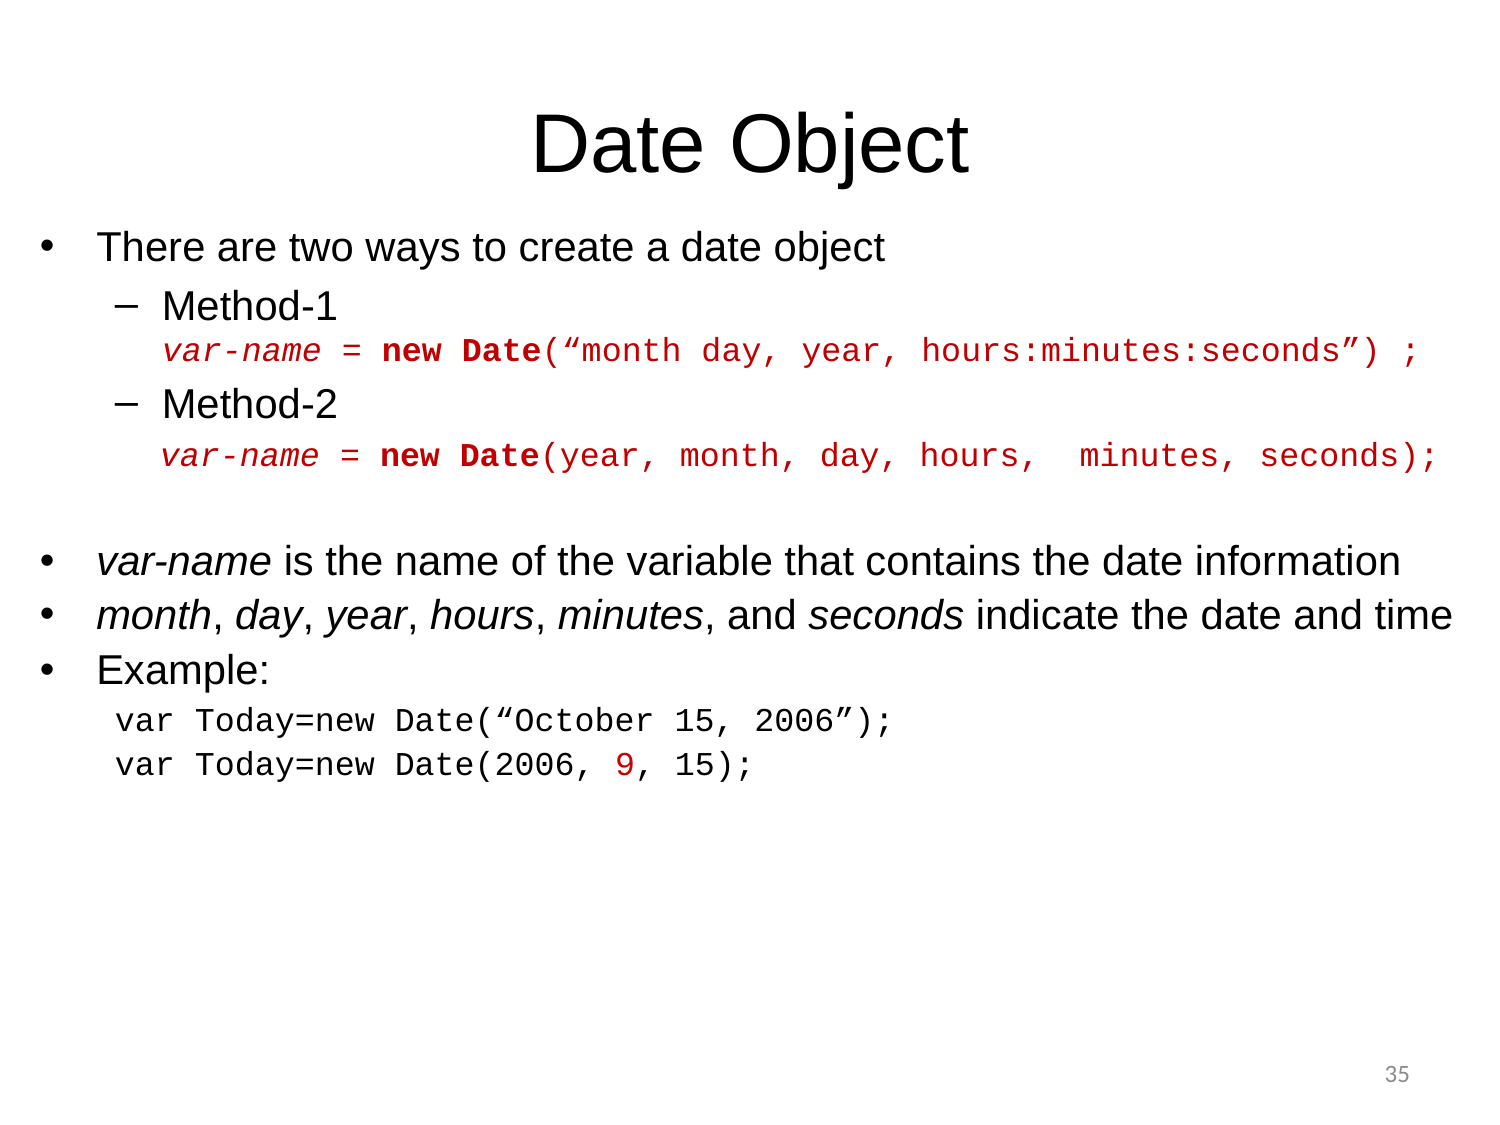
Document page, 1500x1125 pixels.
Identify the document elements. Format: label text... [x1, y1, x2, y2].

slide_number 35 [1074, 1042, 1425, 1103]
list There are two ways to create a date object Method-1 var-name = new Date(“month day, year, hours:minutes:seconds”) ; Method-2 var-name = new Date(year, month, day, hours, minutes, seconds); var-name is the name of the variable that contains the date information month, day, year, hours, minutes, and seconds indicate the date and time Example: var Today=new Date(“October 15, 2006”); var Today=new Date(2006, 9, 15); [24, 212, 1500, 988]
title Date Object [75, 45, 1425, 212]
